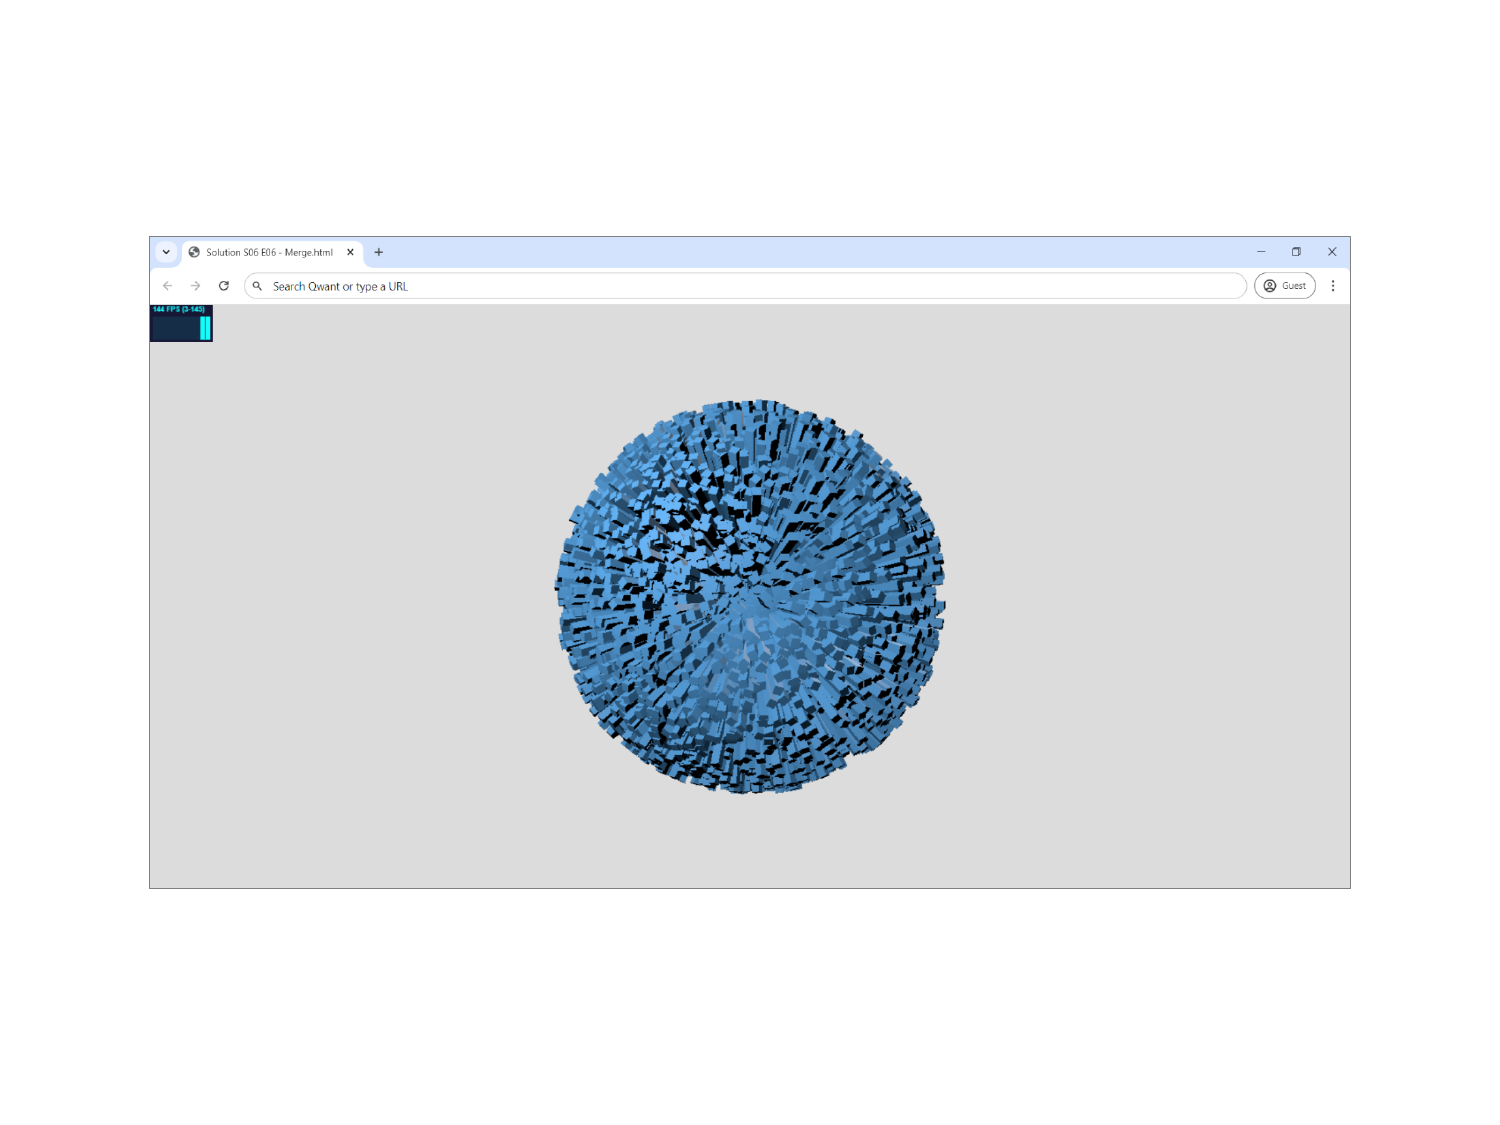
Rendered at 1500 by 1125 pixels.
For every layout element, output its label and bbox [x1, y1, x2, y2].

picture [149, 236, 1351, 889]
